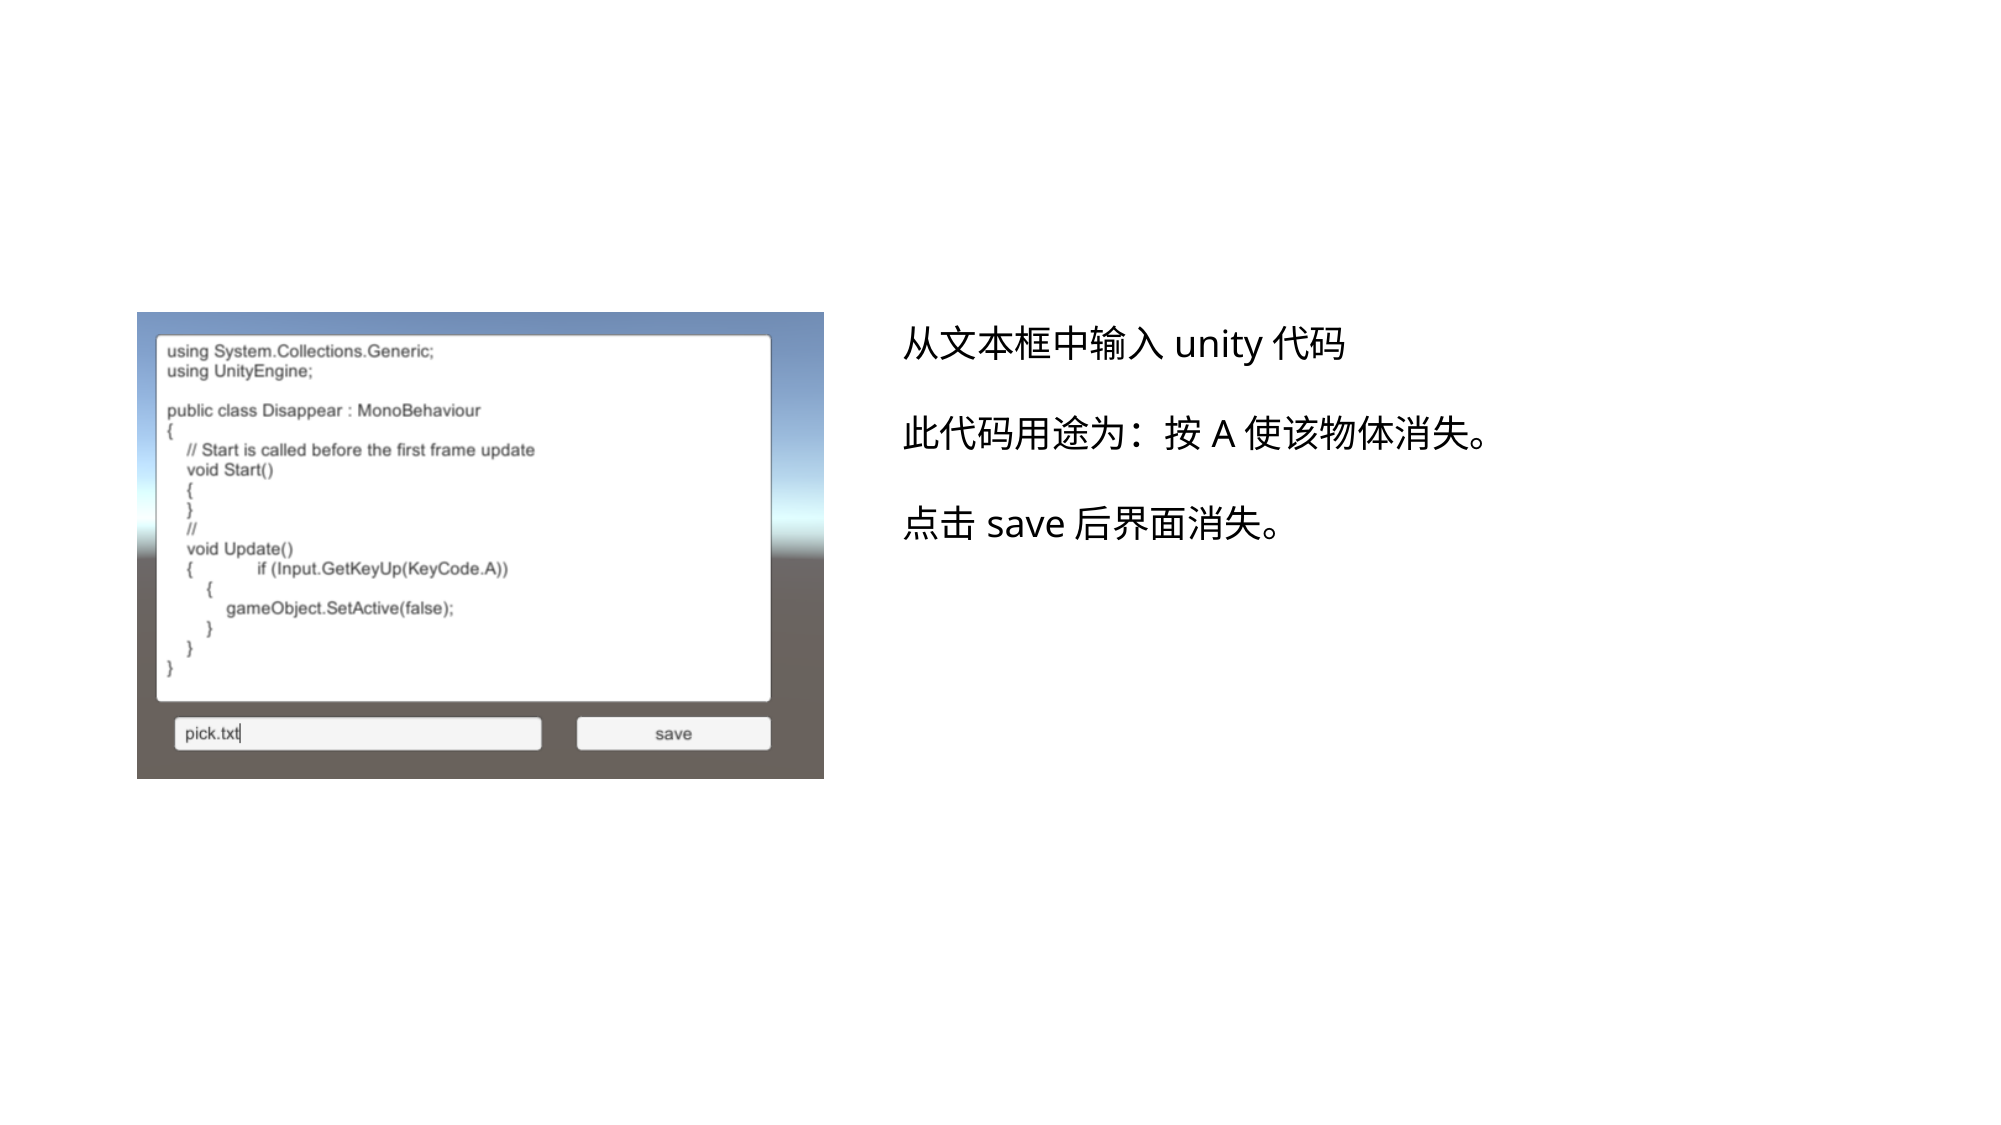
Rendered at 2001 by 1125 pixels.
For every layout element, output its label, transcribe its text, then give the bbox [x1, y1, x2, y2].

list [137, 312, 824, 779]
text_box 从文本框中输入unity代码 此代码用途为：按A使该物体消失。 点击save后界面消失。 [887, 312, 1623, 598]
